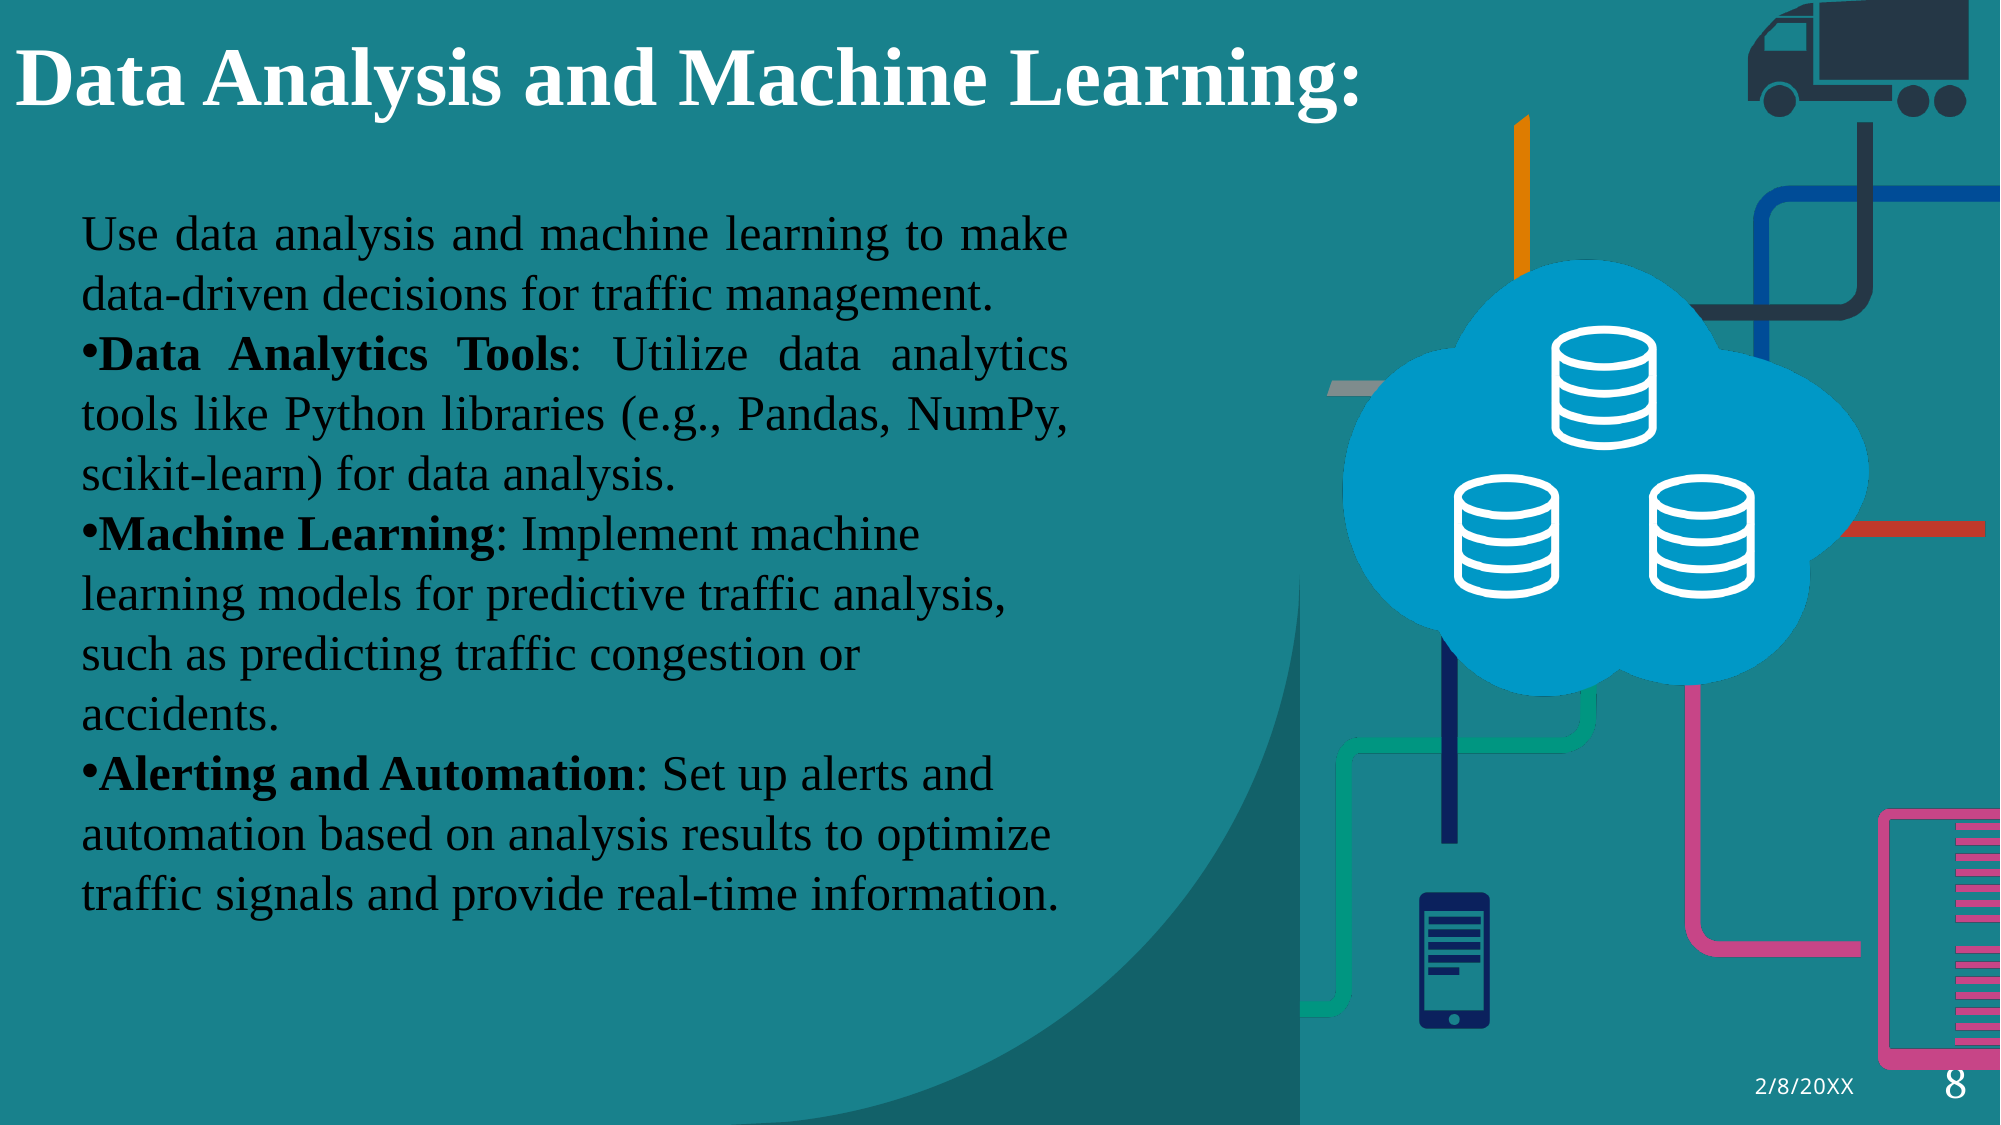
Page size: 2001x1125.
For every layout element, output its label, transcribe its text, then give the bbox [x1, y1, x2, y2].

title Data Analysis and Machine Learning: [0, 0, 1299, 131]
picture [1299, 0, 2000, 1125]
text_box Use data analysis and machine learning to make data-driven decisions for traffic management. Data Analytics Tools: Utilize data analytics tools like Python libraries (e.g., Pandas, NumPy, scikit-learn) for data analysis. Machine Learning: Implement machine learning models for predictive traffic analysis, such as predicting traffic congestion or accidents. Alerting and Automation: Set up alerts and automation based on analysis results to optimize traffic signals and provide real-time information. [66, 192, 1085, 928]
